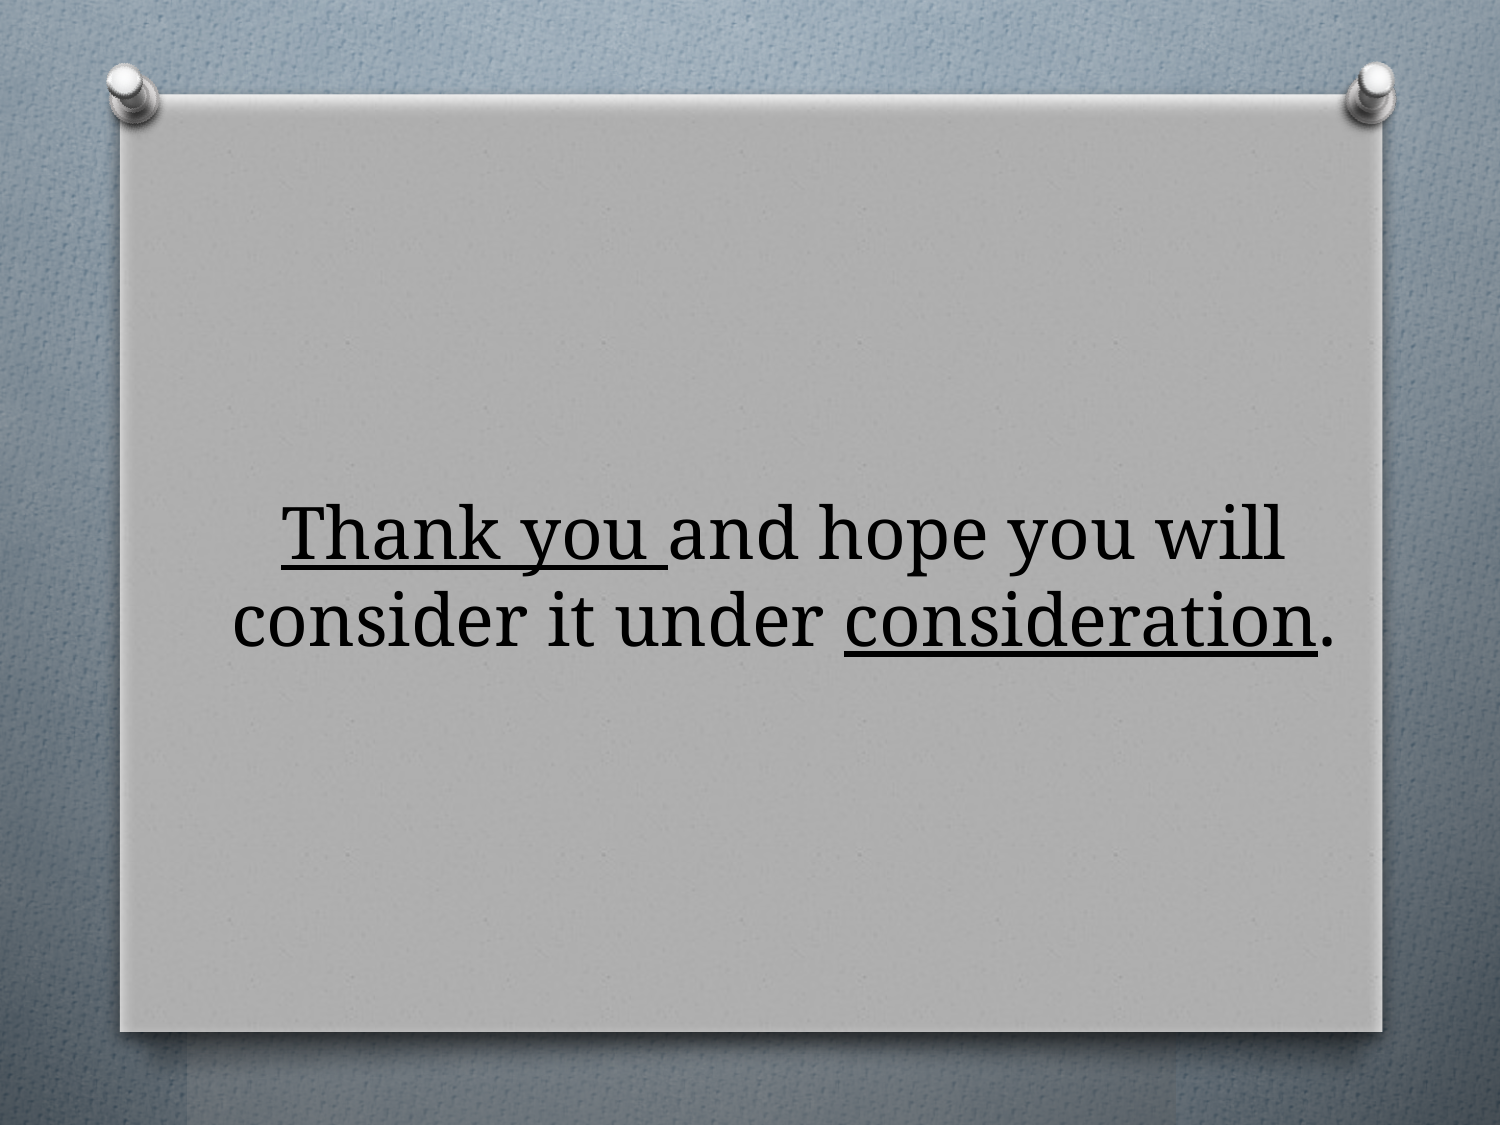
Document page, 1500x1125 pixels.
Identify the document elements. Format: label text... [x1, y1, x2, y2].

picture [1317, 35, 1439, 156]
title Thank you and hope you will consider it under consideration. [212, 474, 1356, 673]
picture [75, 29, 198, 153]
